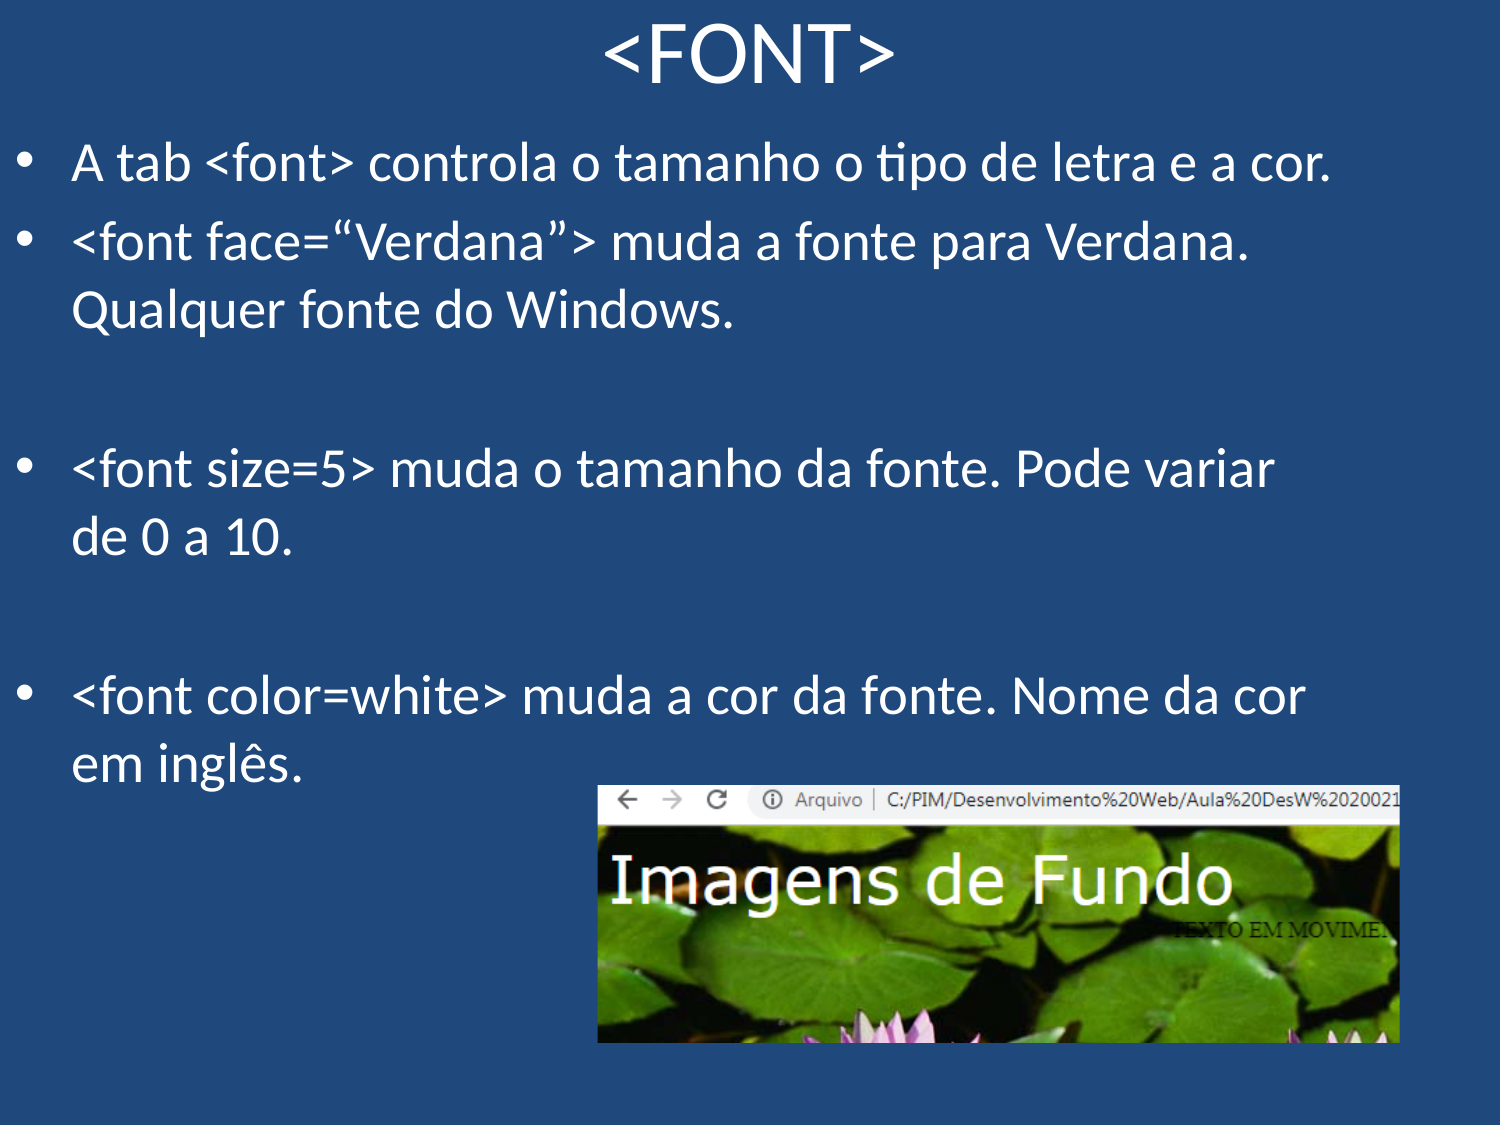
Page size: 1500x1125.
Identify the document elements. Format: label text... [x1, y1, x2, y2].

list A tab <font> controla o tamanho o tipo de letra e a cor. <font face=“Verdana”> muda a fonte para Verdana. Qualquer fonte do Windows. <font size=5> muda o tamanho da fonte. Pode variar de 0 a 10. <font color=white> muda a cor da fonte. Nome da cor em inglês. [0, 117, 1350, 860]
picture [597, 784, 1400, 1044]
title <FONT> [75, 0, 1425, 141]
